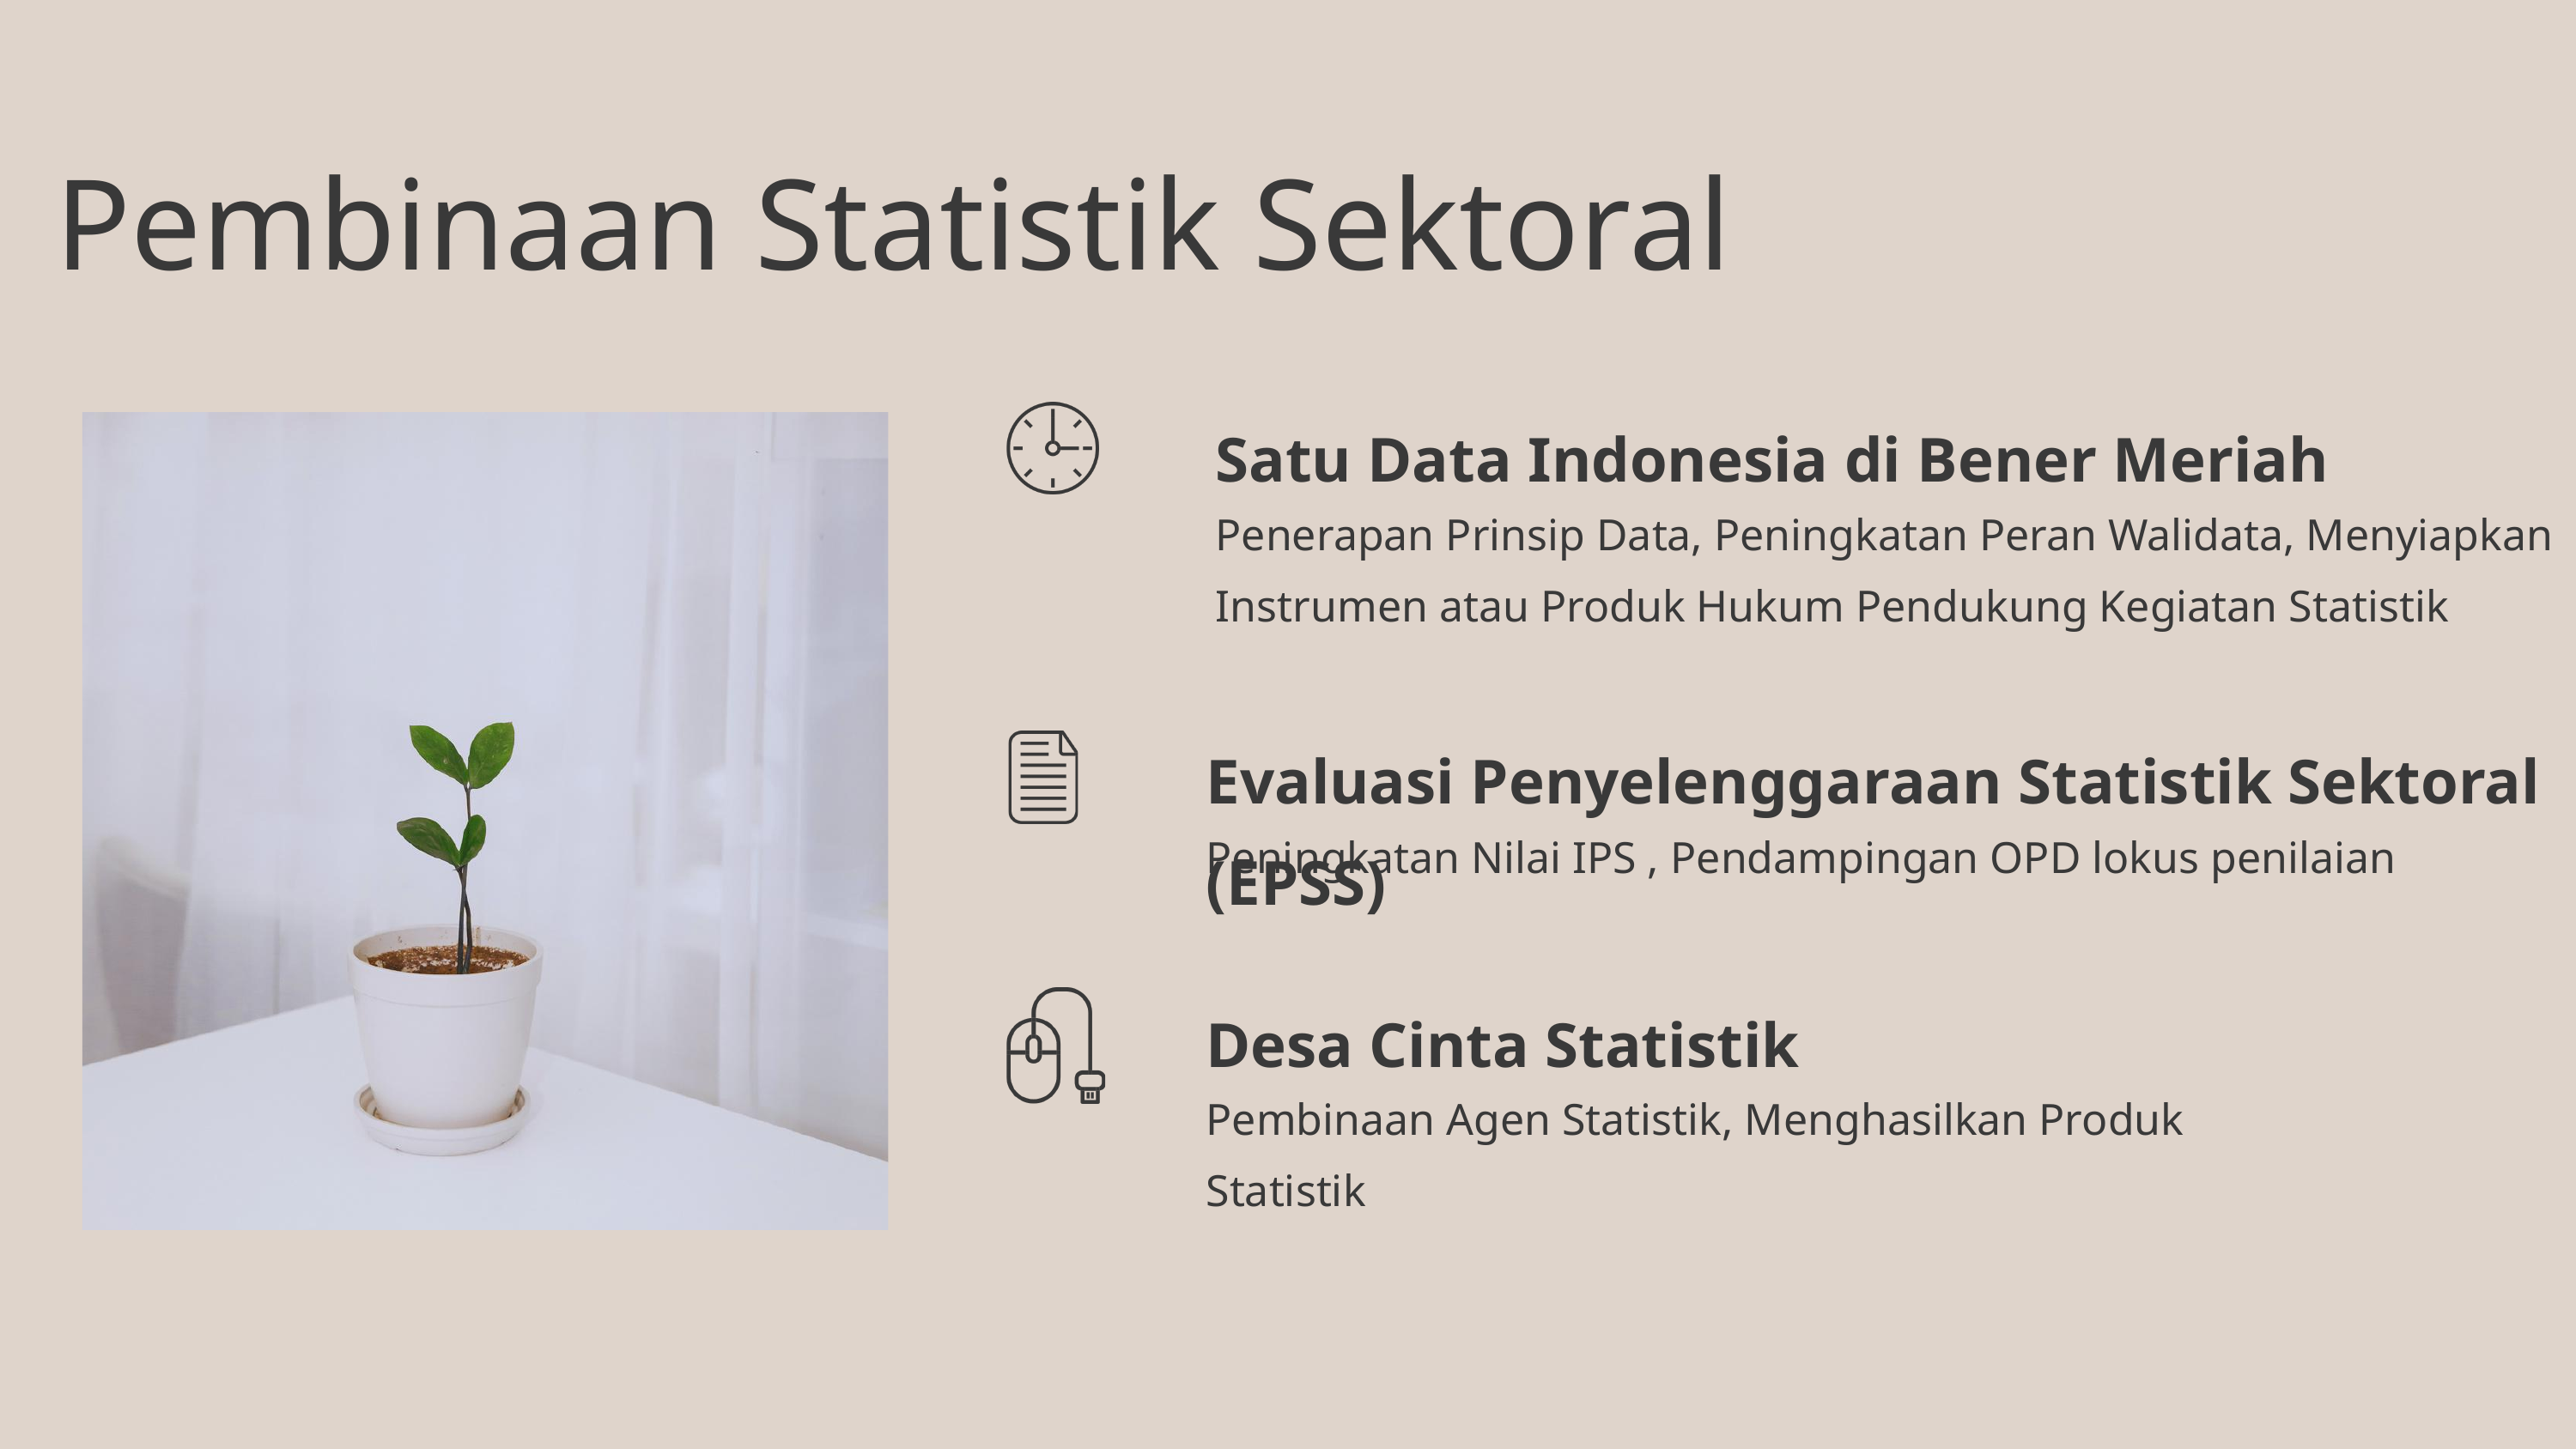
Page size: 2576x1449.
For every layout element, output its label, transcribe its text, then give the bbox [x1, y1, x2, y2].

text_box Pembinaan Agen Statistik, Menghasilkan Produk Statistik [1206, 1071, 2207, 1216]
text_box Desa Cinta Statistik [1206, 978, 2207, 1071]
text_box Satu Data Indonesia di Bener Meriah [1215, 392, 2576, 488]
text_box Evaluasi Penyelenggaraan Statistik Sektoral (EPSS) [1206, 714, 2576, 918]
text_box Peningkatan Nilai IPS , Pendampingan OPD lokus penilaian [1206, 809, 2476, 882]
text_box [1006, 987, 1106, 1104]
text_box Penerapan Prinsip Data, Peningkatan Peran Walidata, Menyiapkan Instrumen atau Produk Hukum Pendukung Kegiatan Statistik [1215, 488, 2576, 631]
text_box [82, 412, 889, 1230]
text_box [1008, 731, 1078, 824]
text_box [1006, 402, 1099, 494]
text_box Pembinaan Statistik Sektoral [55, 129, 2475, 295]
